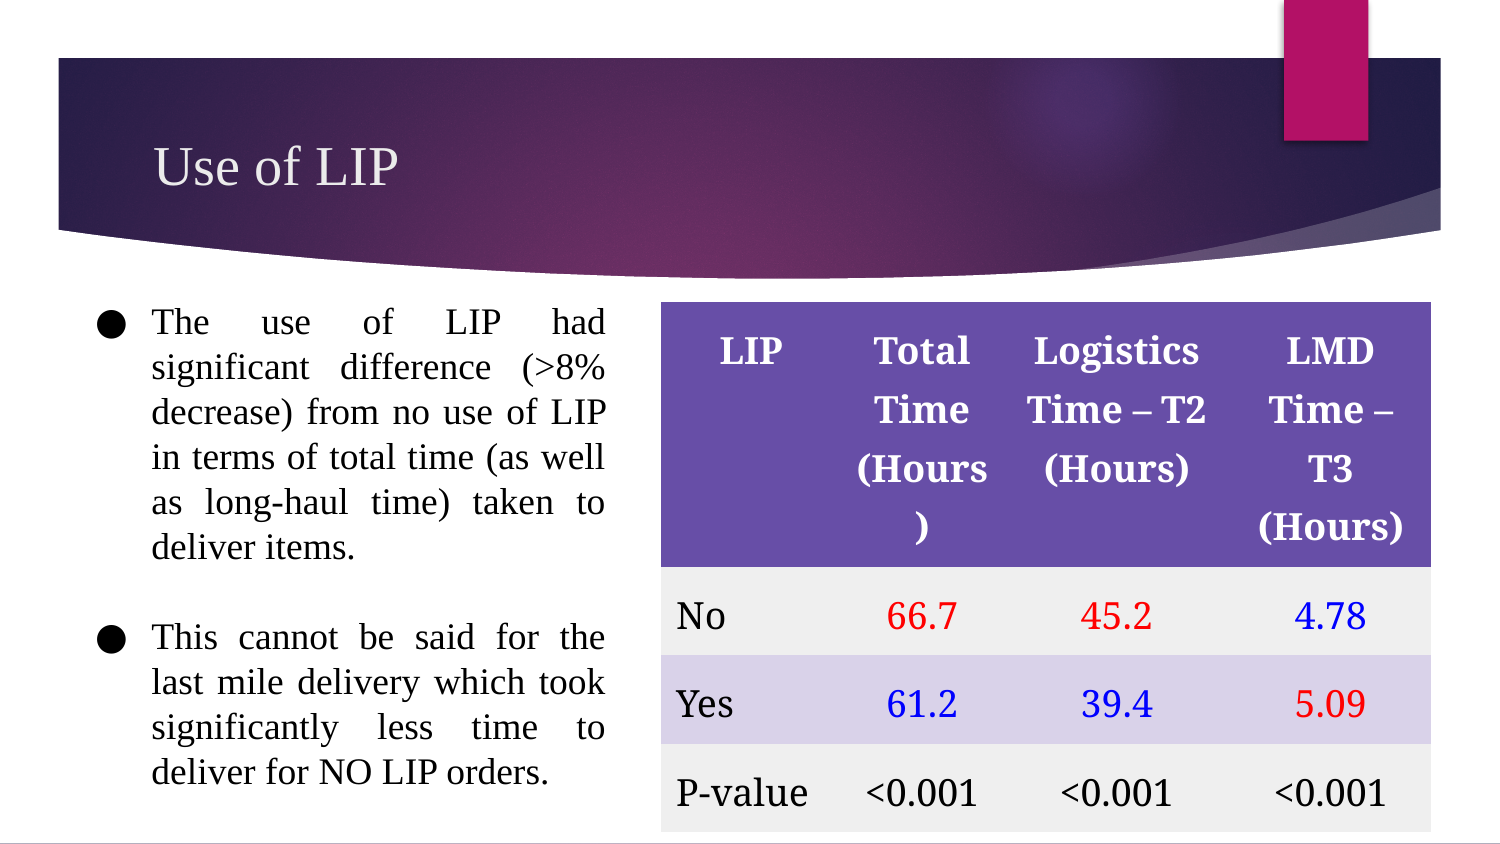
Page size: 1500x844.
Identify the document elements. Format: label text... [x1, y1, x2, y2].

table_cell No [661, 567, 841, 655]
text_box The use of LIP had significant difference (>8% decrease) from no use of LIP in terms of total time (as well as long-haul time) taken to deliver items. This cannot be said for the last mile delivery which took significantly less time to deliver for NO LIP orders. [61, 282, 622, 804]
table_cell 4.78 [1230, 567, 1431, 655]
table_cell P-value [661, 744, 841, 832]
table_header Total Time (Hours) [841, 302, 1003, 567]
table_cell <0.001 [841, 744, 1003, 832]
table_cell 61.2 [841, 655, 1003, 744]
table_cell <0.001 [1230, 744, 1431, 832]
table_cell 66.7 [841, 567, 1003, 655]
title Use of LIP [142, 119, 1220, 207]
table_header LMD Time – T3 (Hours) [1230, 302, 1431, 567]
table_cell 45.2 [1003, 567, 1230, 655]
table_header Logistics Time – T2 (Hours) [1003, 302, 1230, 567]
table_cell 39.4 [1003, 655, 1230, 744]
table_cell <0.001 [1003, 744, 1230, 832]
table_cell 5.09 [1230, 655, 1431, 744]
picture [59, 58, 1440, 278]
table_cell Yes [661, 655, 841, 744]
table_header LIP [661, 302, 841, 567]
